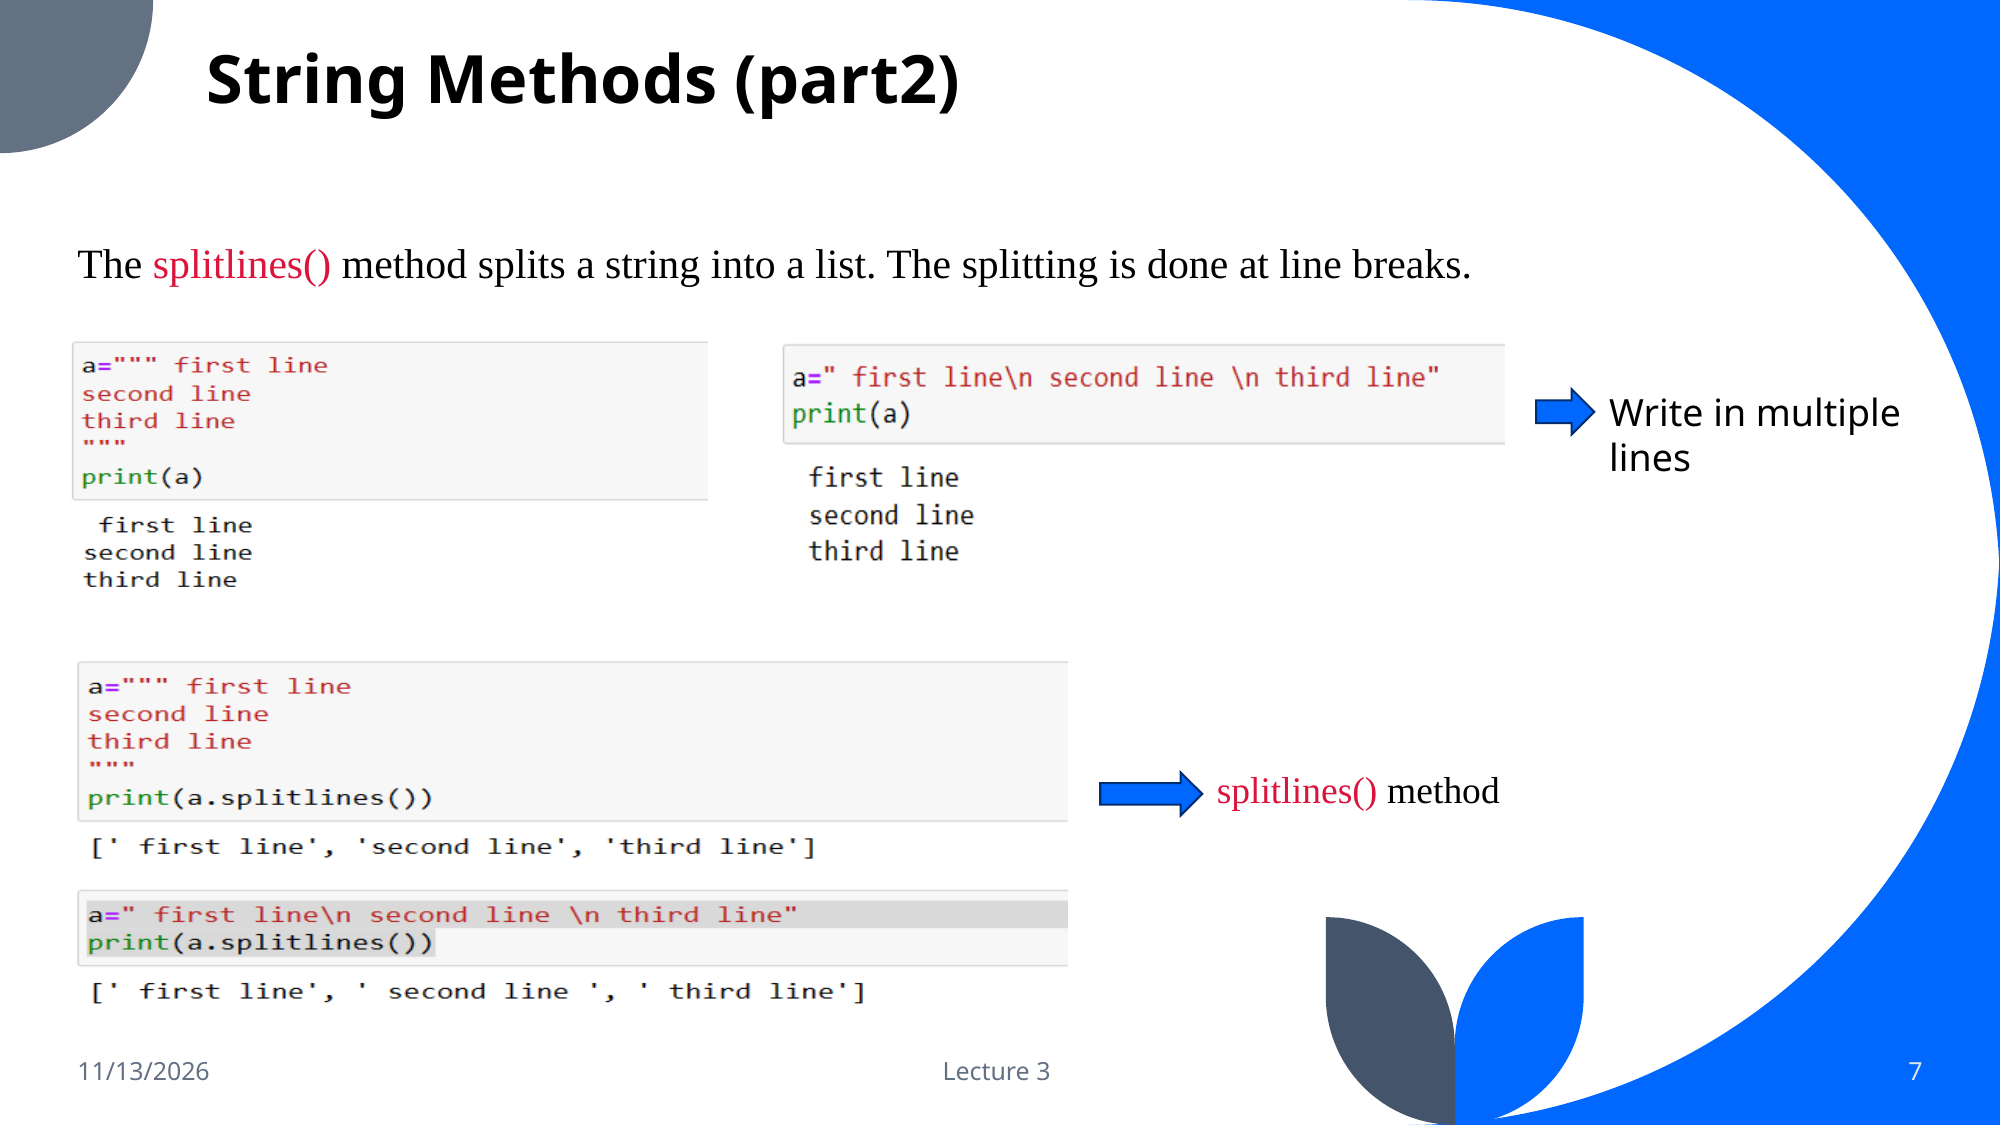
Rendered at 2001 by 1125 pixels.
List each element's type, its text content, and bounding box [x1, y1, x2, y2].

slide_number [62, 1042, 513, 1103]
text_box Write in multiple lines [1594, 381, 1987, 487]
list The splitlines() method splits a string into a list. The splitting is done at line breaks. [62, 0, 1505, 589]
picture [773, 332, 1505, 570]
title String Methods (part2) [191, 22, 1796, 126]
slide_number 7 [1665, 1042, 1938, 1103]
text_box [1099, 769, 1204, 818]
picture [62, 659, 1068, 1019]
footer Lecture 3 [662, 1042, 1338, 1103]
picture [62, 337, 708, 600]
text_box splitlines() method [1202, 758, 1595, 819]
text_box [1535, 386, 1596, 437]
